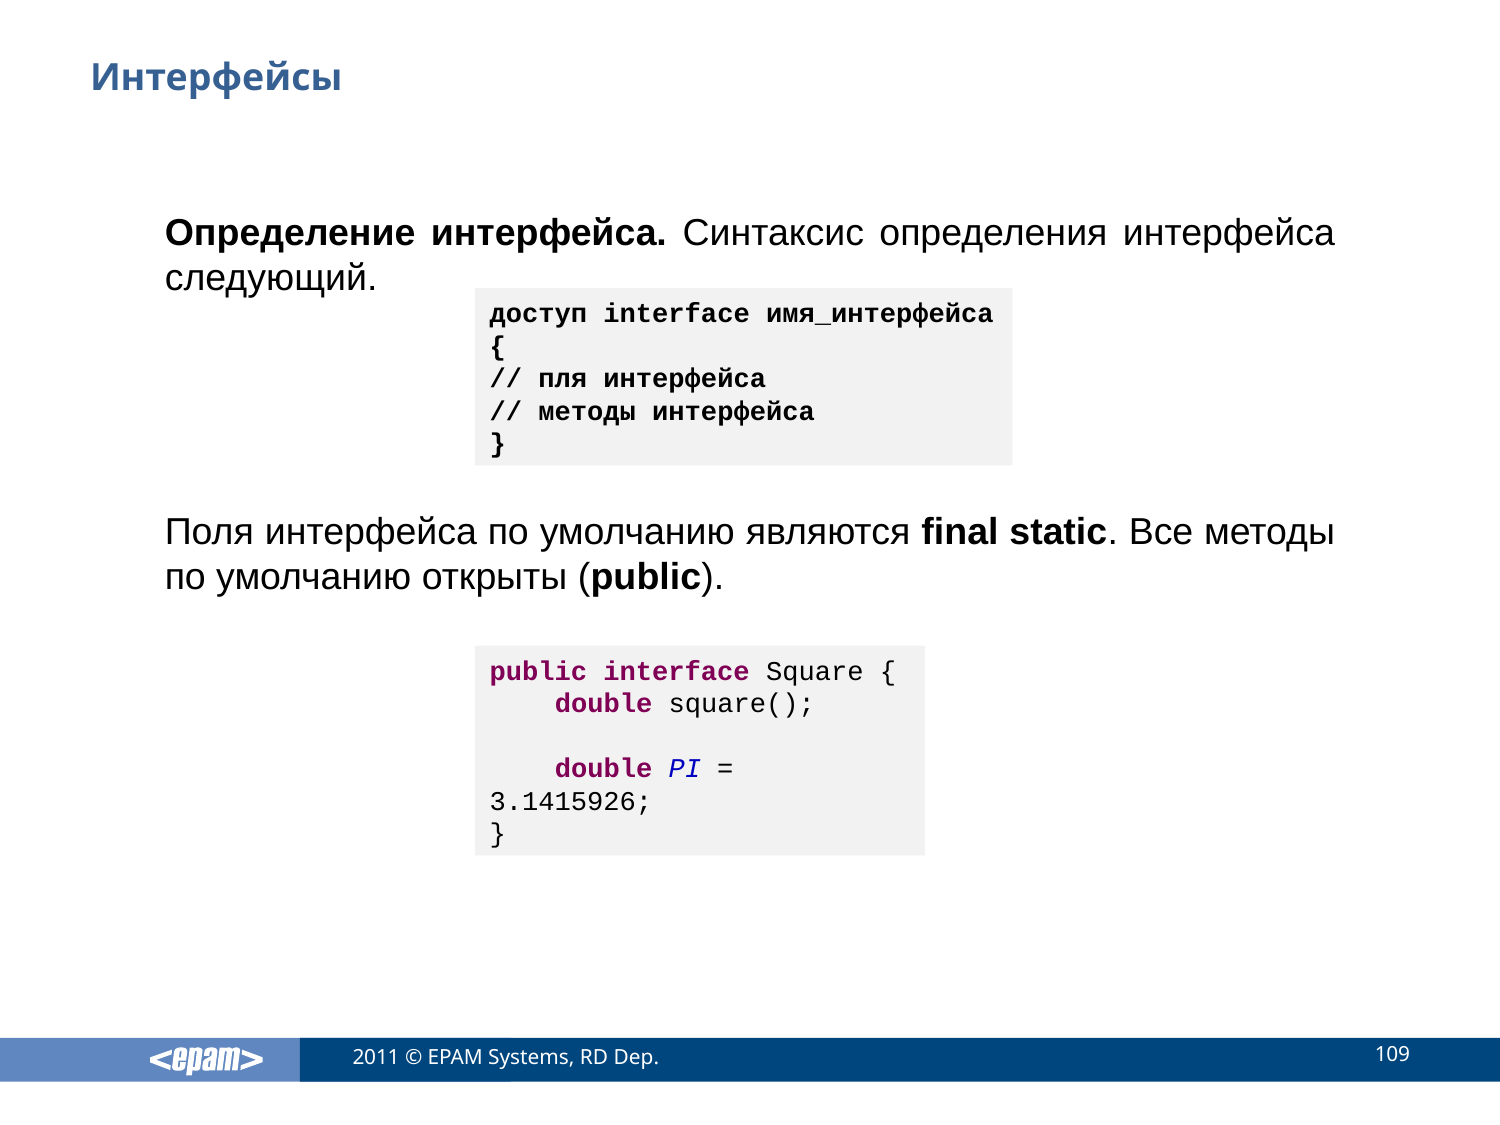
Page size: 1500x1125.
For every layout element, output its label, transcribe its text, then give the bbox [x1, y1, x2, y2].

text_box public interface Square { double square(); double PI = 3.1415926; } [474, 645, 925, 856]
text_box Поля интерфейса по умолчанию являются final static. Все методы по умолчанию открыты (public). [149, 499, 1350, 650]
title Интерфейсы [75, 45, 1425, 163]
text_box доступ interface имя_интерфейса { // пля интерфейса // методы интерфейса } [474, 288, 1013, 466]
list Определение интерфейса. Синтаксис определения интерфейса следующий. [150, 200, 1350, 499]
slide_number 109 [1262, 1025, 1425, 1085]
list Определение интерфейса. Синтаксис определения интерфейса следующий. [150, 650, 1350, 988]
footer 2011 © EPAM Systems, RD Dep. [337, 1028, 738, 1088]
